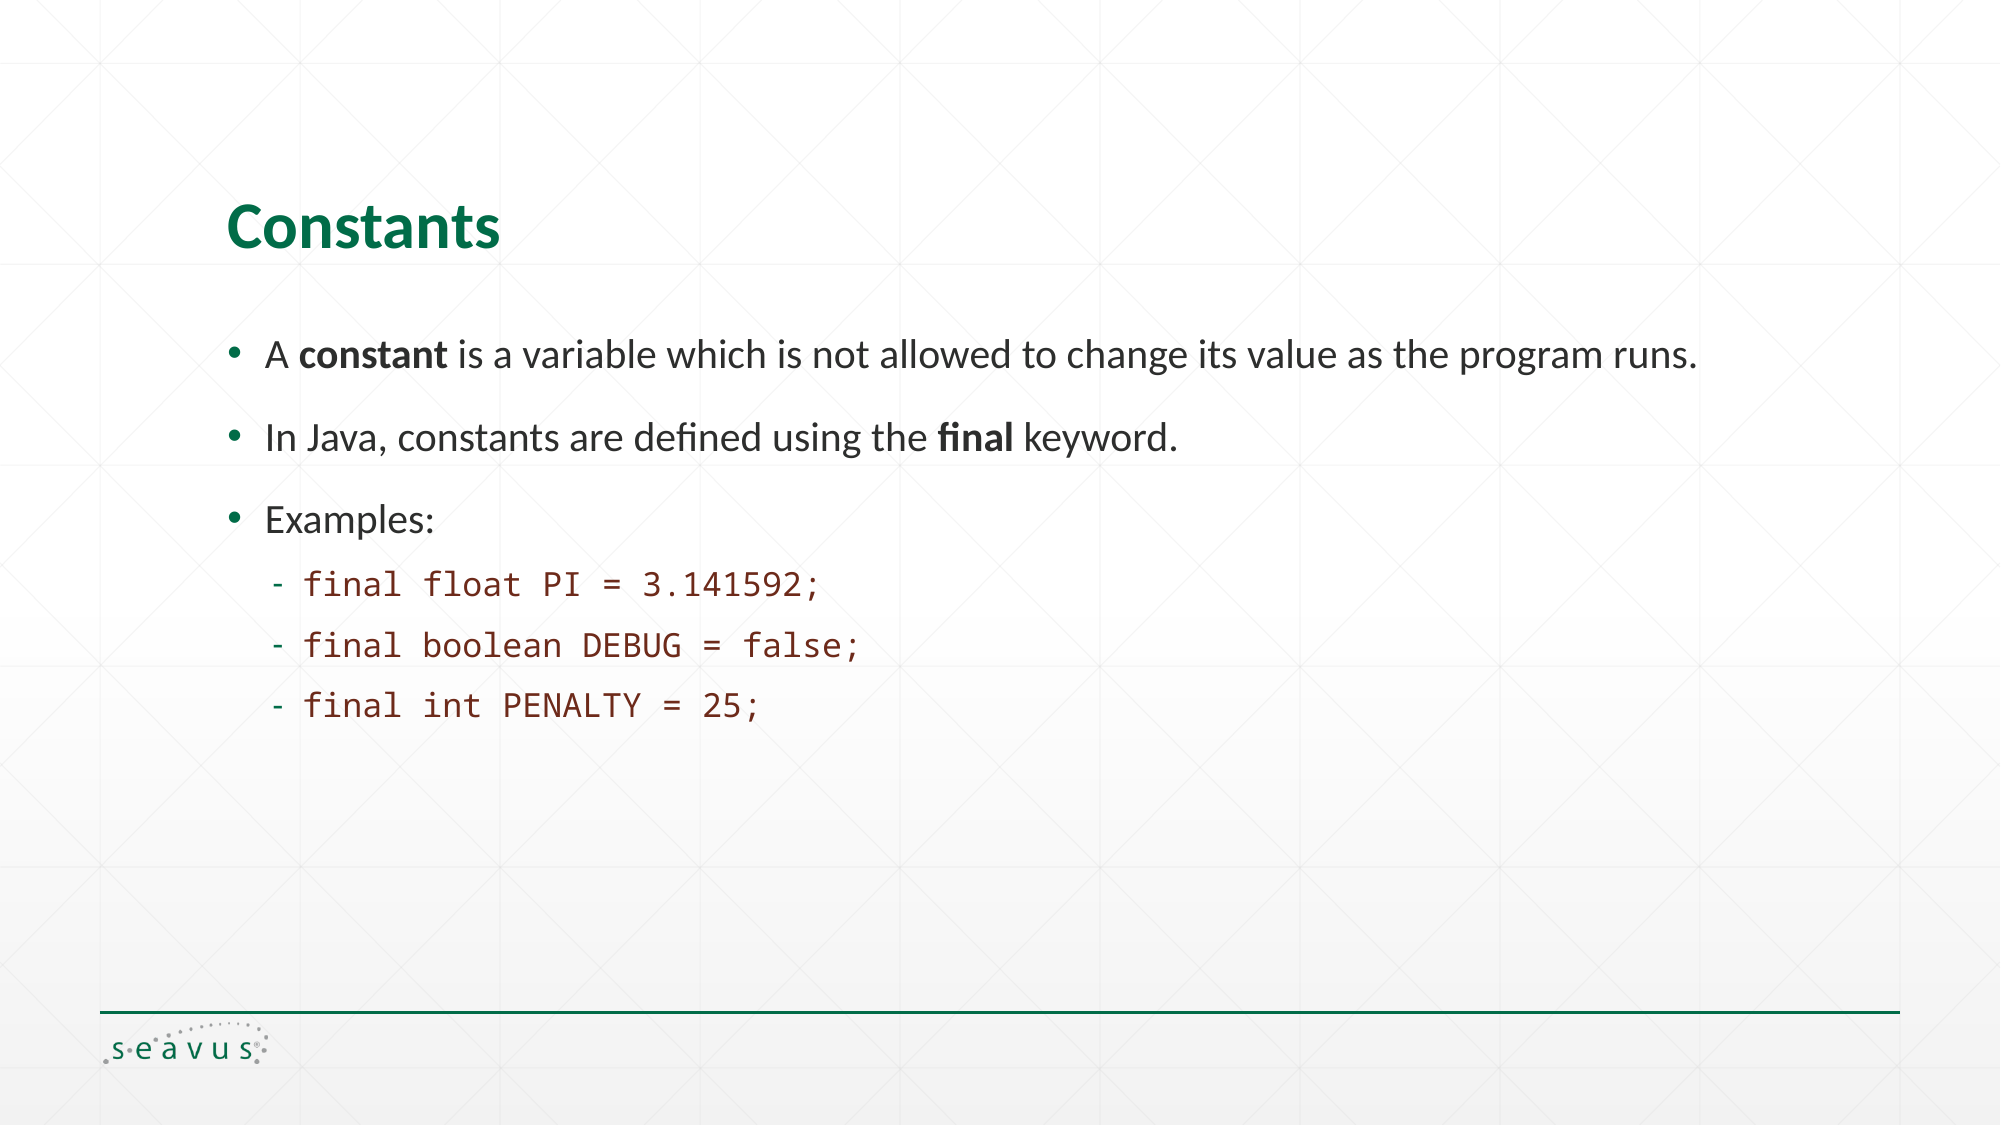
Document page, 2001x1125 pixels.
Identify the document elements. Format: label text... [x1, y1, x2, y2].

picture [103, 1022, 268, 1064]
list A constant is a variable which is not allowed to change its value as the program runs. In Java, constants are defined using the final keyword. Examples: final float PI = 3.141592; final boolean DEBUG = false; final int PENALTY = 25; [212, 324, 1788, 950]
title Constants [212, 82, 1788, 271]
